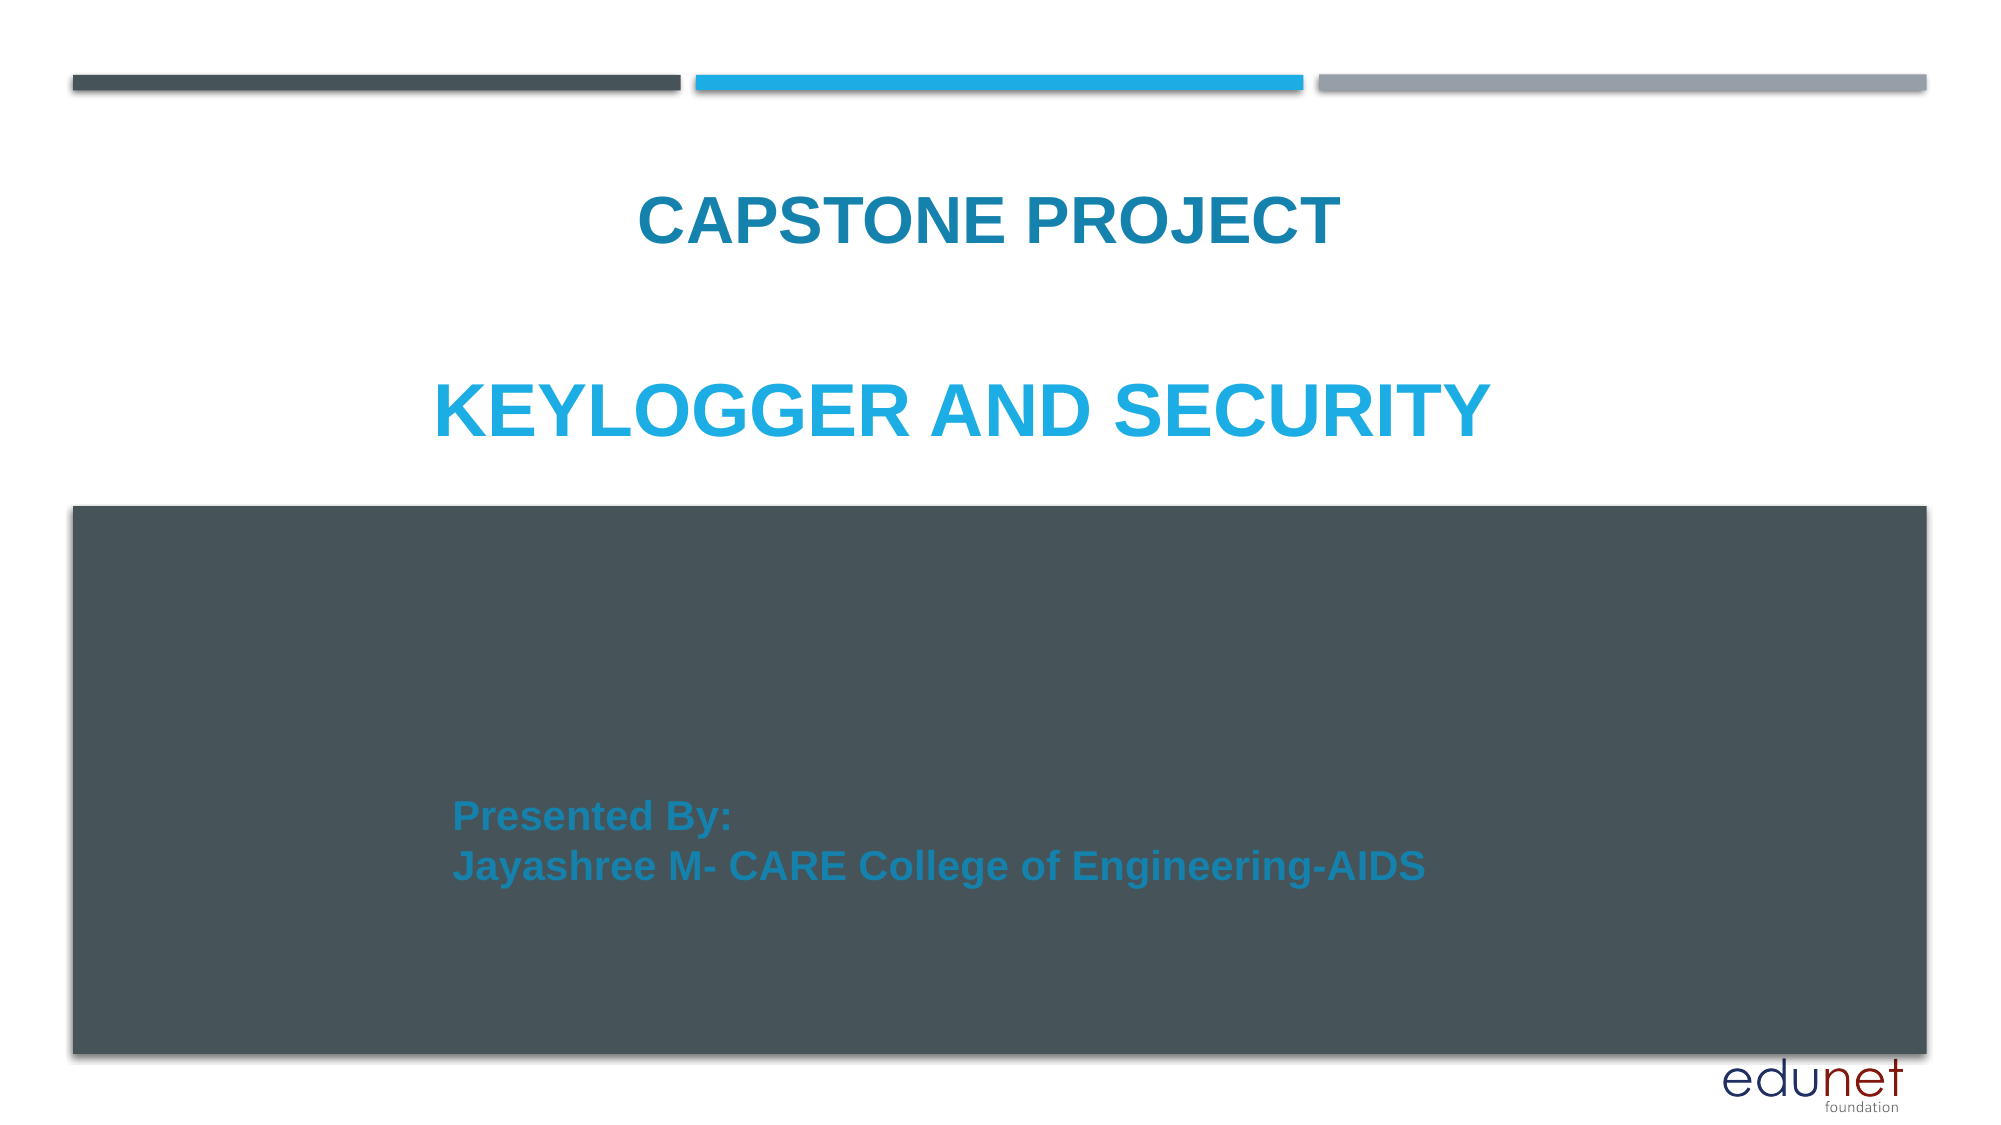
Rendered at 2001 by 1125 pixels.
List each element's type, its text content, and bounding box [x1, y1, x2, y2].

text_box CAPSTONE PROJECT [0, 169, 2000, 265]
picture [1719, 1056, 1905, 1116]
text_box Presented By: Jayashree M- CARE College of Engineering-AIDS [437, 781, 1752, 897]
title KEYLOGGER and security [222, 298, 1723, 460]
